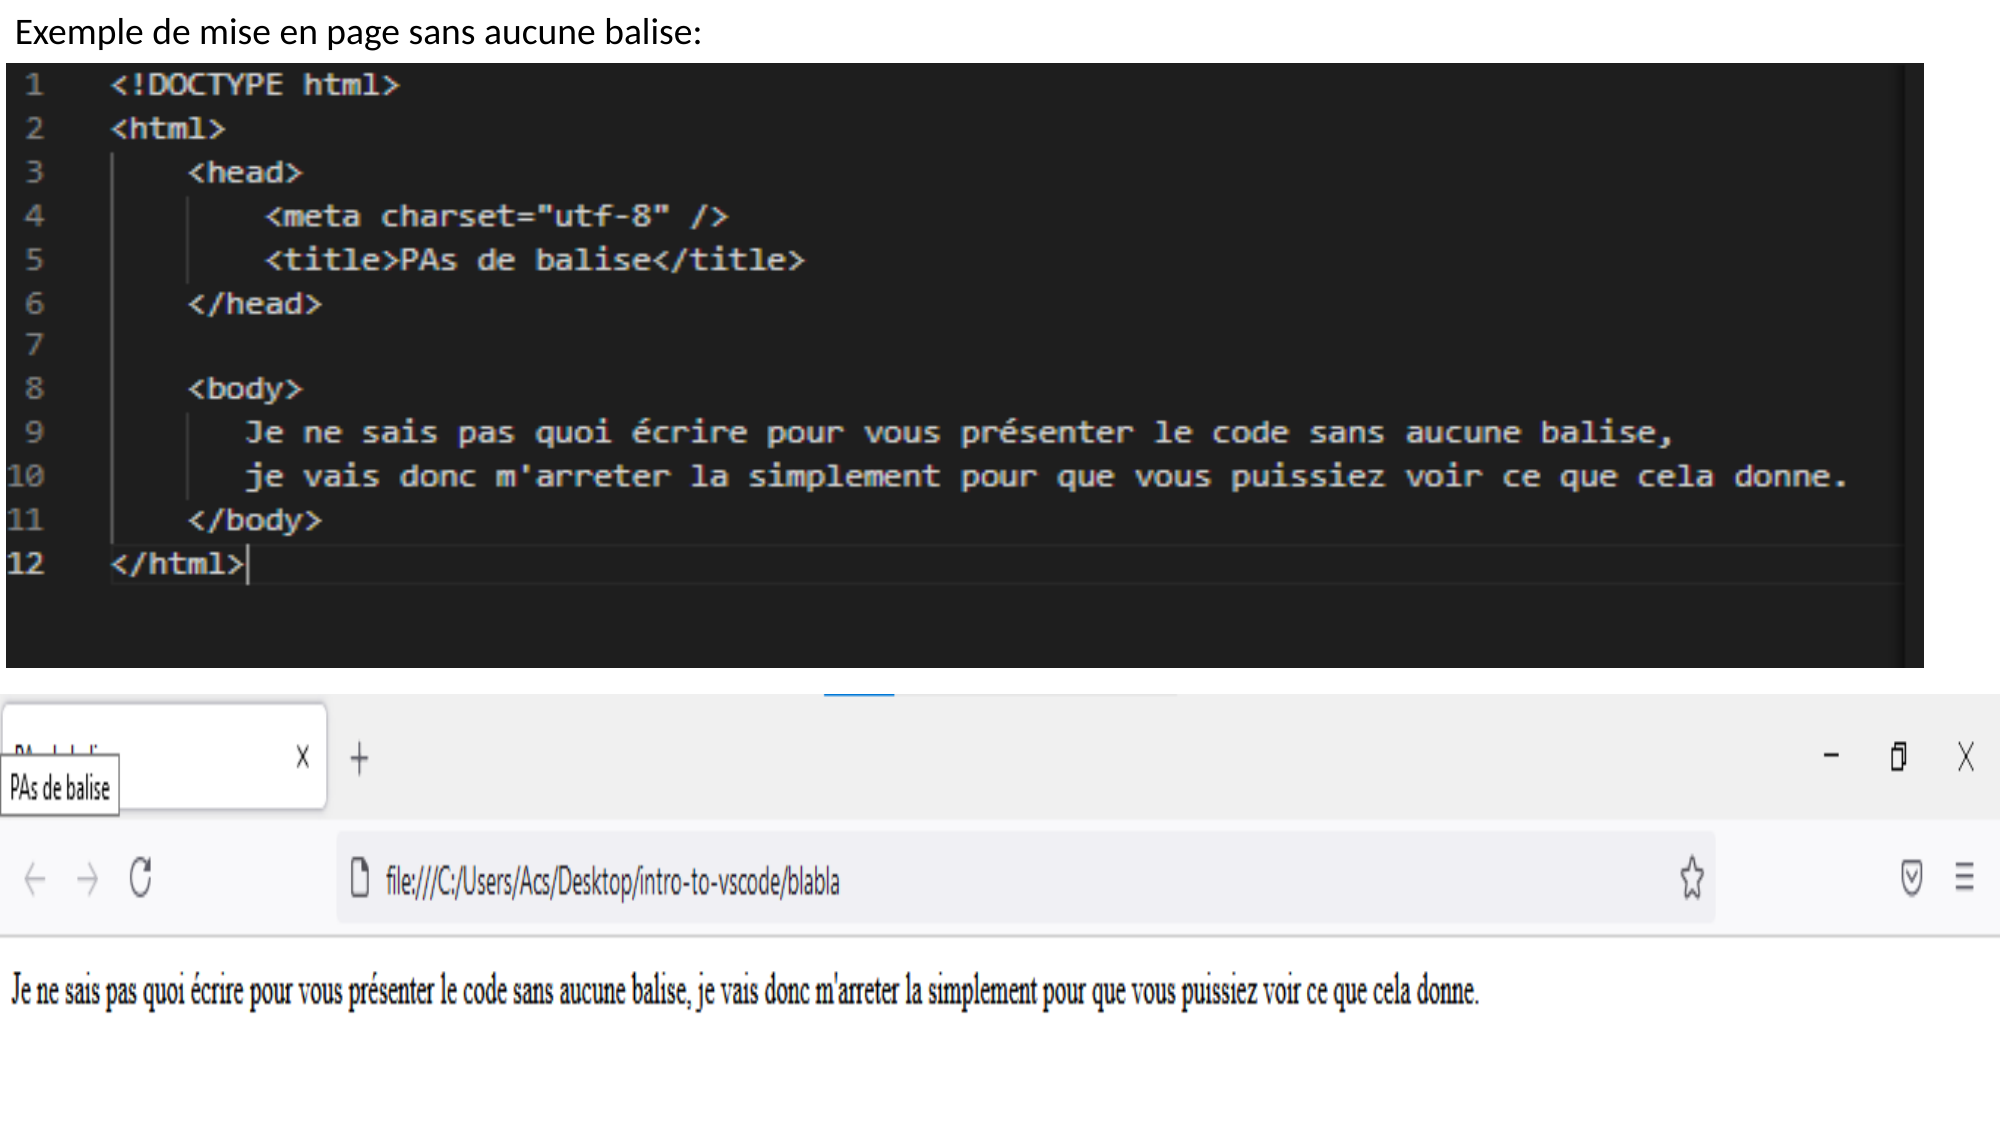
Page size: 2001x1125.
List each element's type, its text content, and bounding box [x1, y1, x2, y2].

text_box Exemple de mise en page sans aucune balise: [0, 0, 2000, 60]
picture [6, 63, 1924, 668]
picture [0, 694, 2000, 1062]
